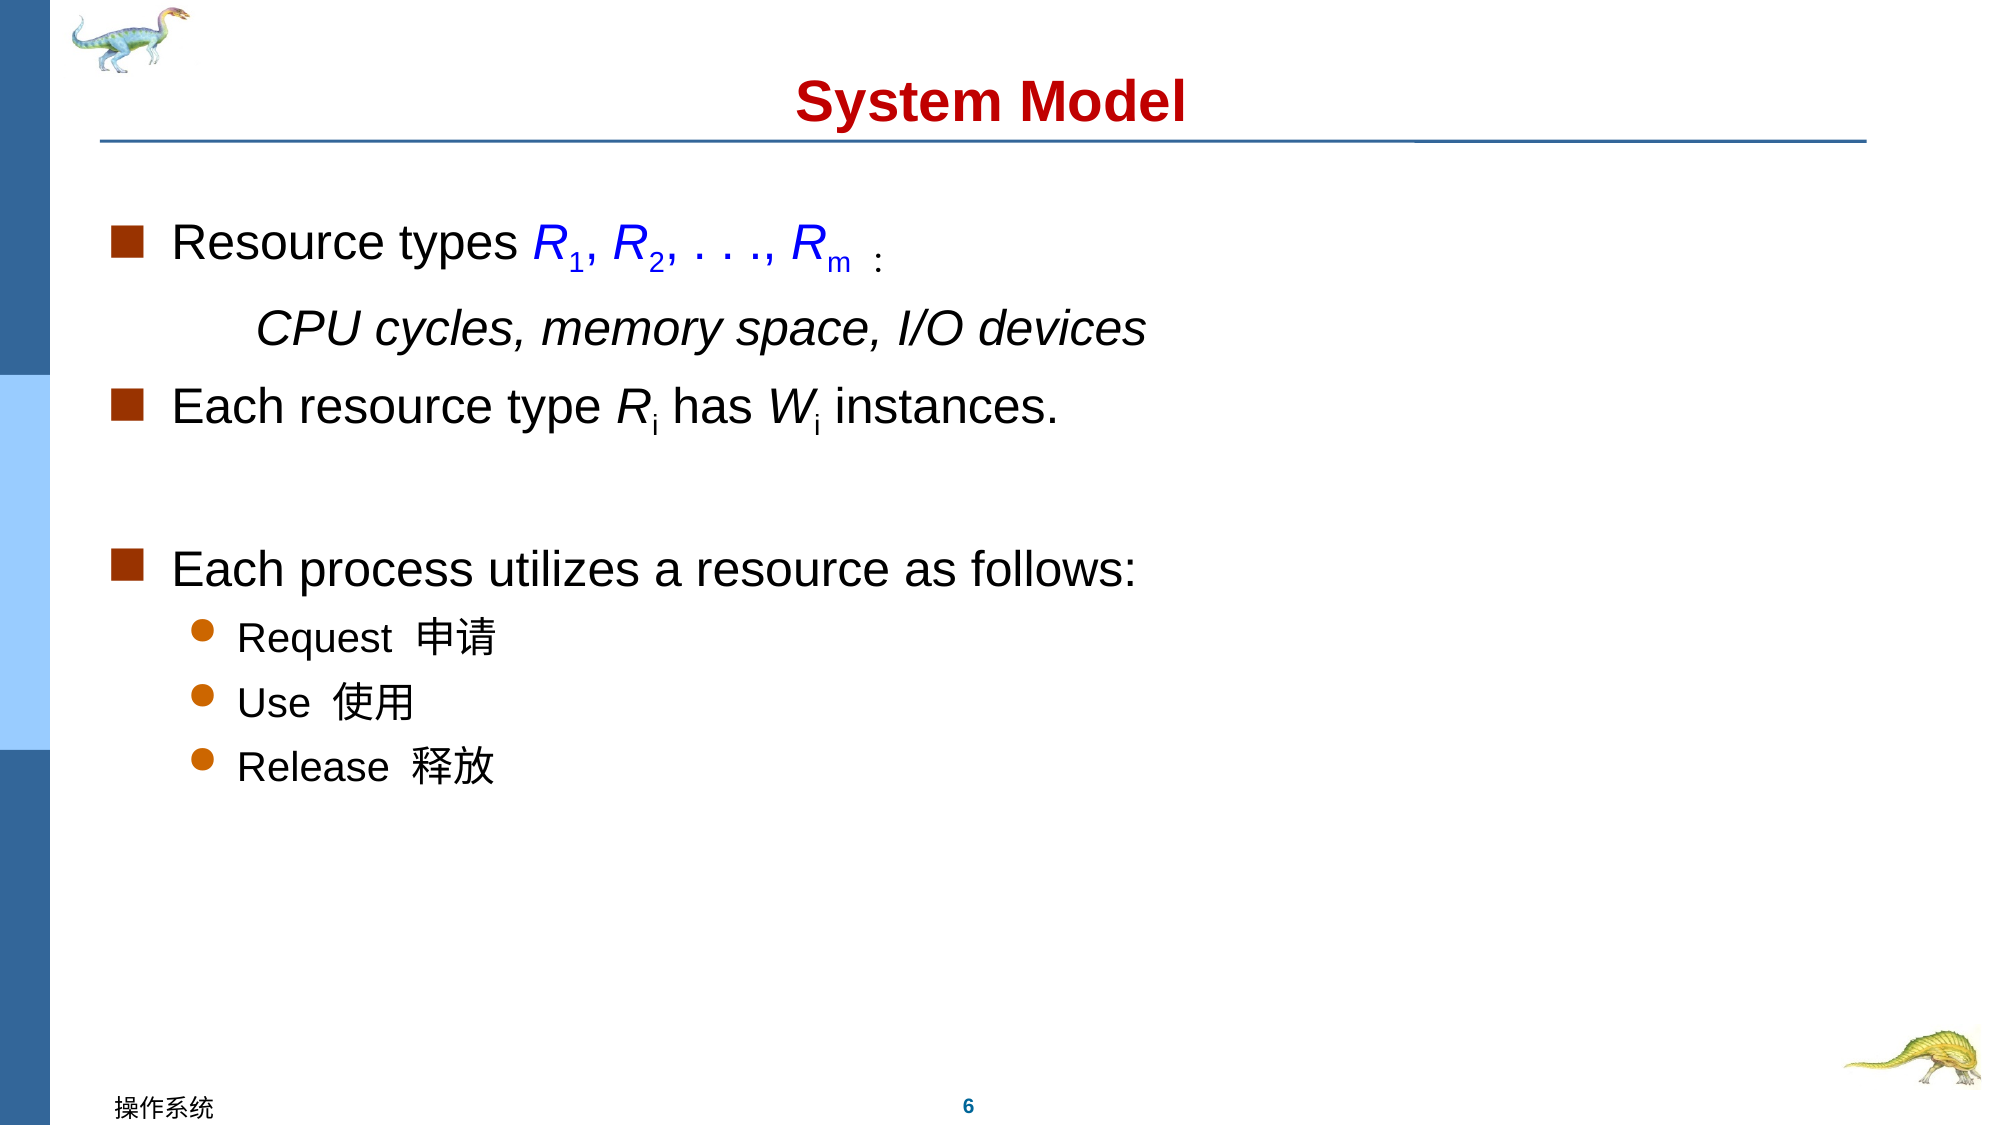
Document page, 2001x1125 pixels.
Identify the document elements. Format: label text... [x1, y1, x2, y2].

picture [1841, 1024, 1982, 1090]
list Resource types R1, R2, . . ., Rm ： CPU cycles, memory space, I/O devices Each resource type Ri has Wi instances. Each process utilizes a resource as follows: Request 申请 Use 使用 Release 释放 [99, 202, 1900, 946]
picture [62, 0, 203, 80]
title System Model [99, 45, 1900, 141]
